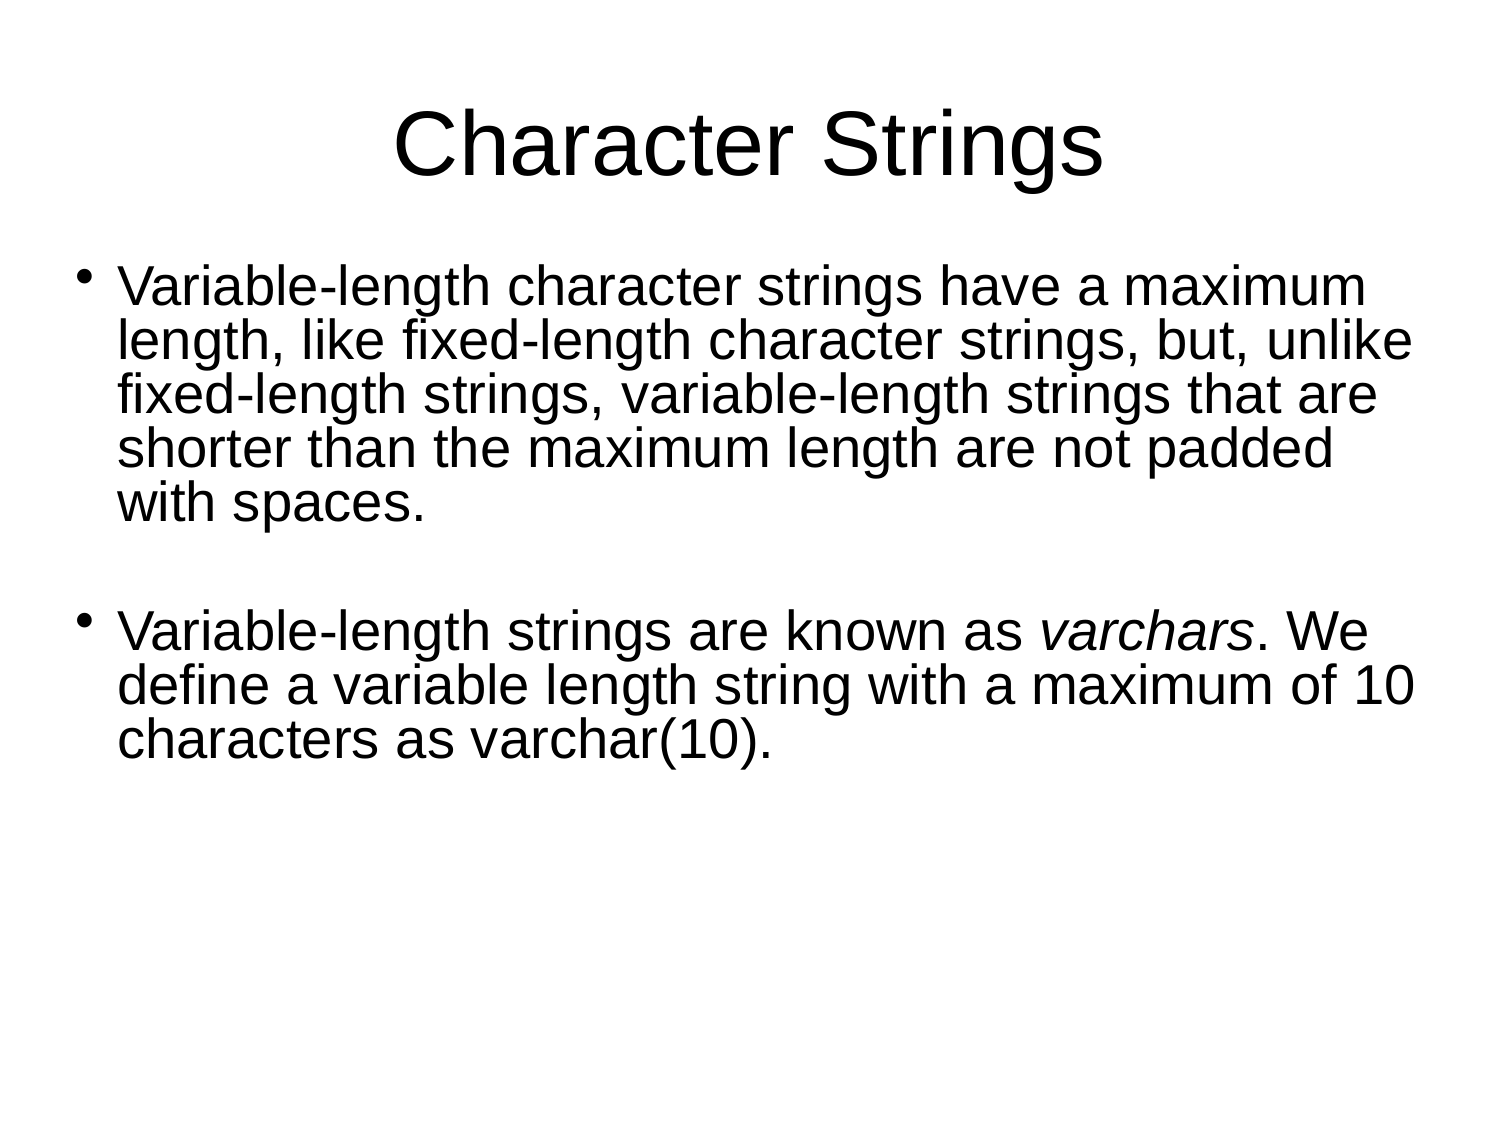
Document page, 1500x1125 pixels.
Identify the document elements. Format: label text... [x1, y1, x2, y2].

list Variable-length character strings have a maximum length, like fixed-length character strings, but, unlike fixed-length strings, variable-length strings that are shorter than the maximum length are not padded with spaces. Variable-length strings are known as varchars. We define a variable length string with a maximum of 10 characters as varchar(10). [75, 262, 1425, 1005]
title Character Strings [75, 45, 1425, 233]
